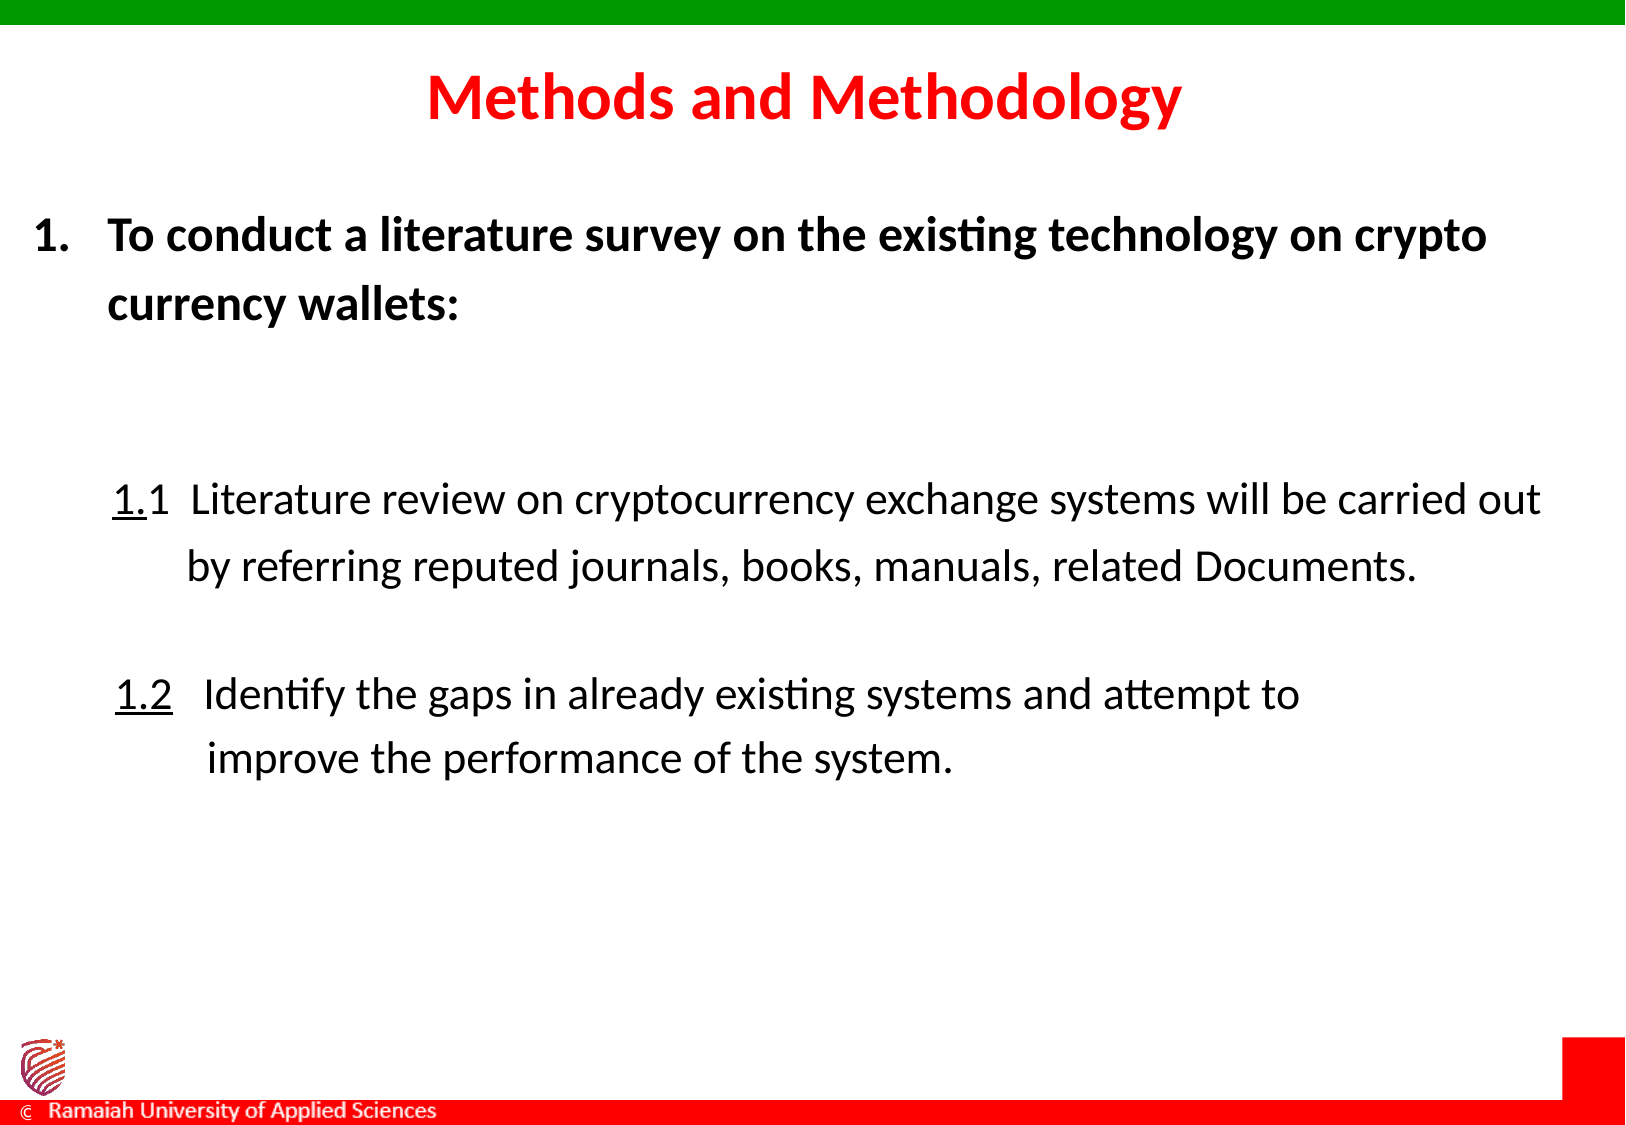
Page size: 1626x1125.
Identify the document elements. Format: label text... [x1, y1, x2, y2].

list To conduct a literature survey on the existing technology on crypto currency wallets: 1.1 Literature review on cryptocurrency exchange systems will be carried out by referring reputed journals, books, manuals, related Documents. 1.2 Identify the gaps in already existing systems and attempt to improve the performance of the system. [17, 184, 1608, 1005]
title Methods and Methodology [81, 45, 1544, 184]
picture [44, 1100, 442, 1125]
picture [21, 1039, 65, 1096]
